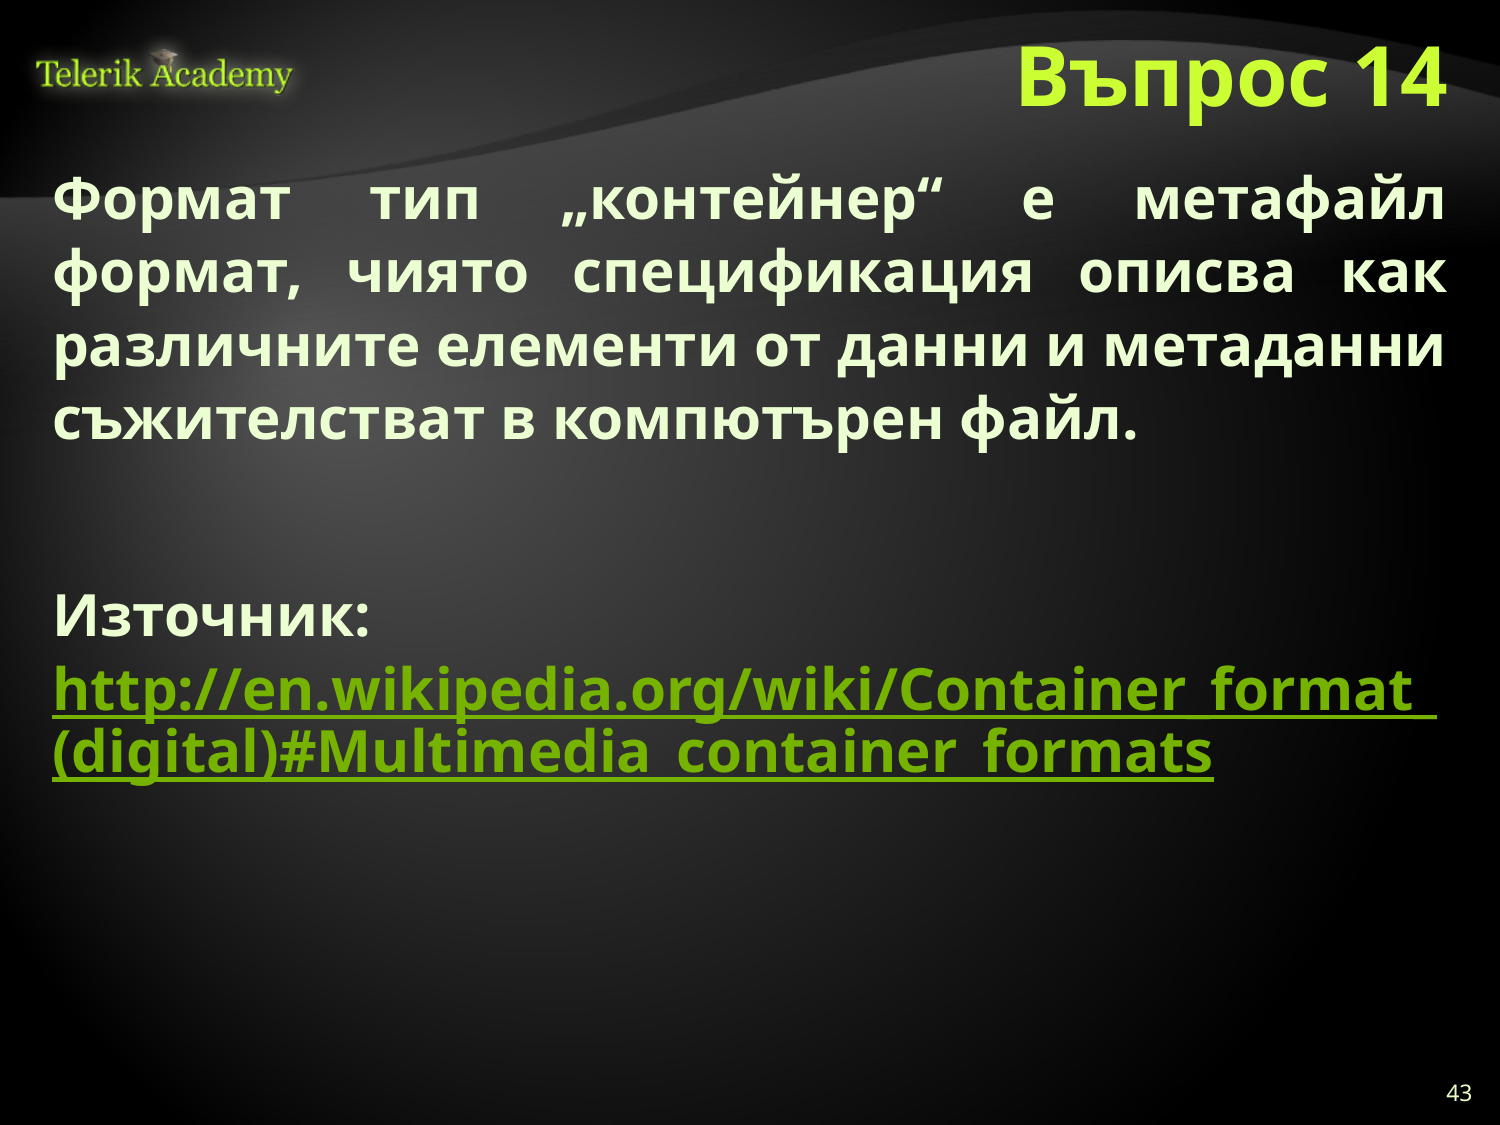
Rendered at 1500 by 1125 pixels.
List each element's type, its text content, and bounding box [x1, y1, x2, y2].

picture [0, 0, 1500, 1125]
list Формат тип „контейнер“ е метафайл формат, чиято спецификация описва как различните елементи от данни и метаданни съжителстват в компютърен файл. Източник: http://en.wikipedia.org/wiki/Container_format_(digital)#Multimedia_container_formats [37, 149, 1463, 1075]
slide_number 43 [1412, 1074, 1488, 1113]
title Въпрос 14 [300, 12, 1463, 149]
